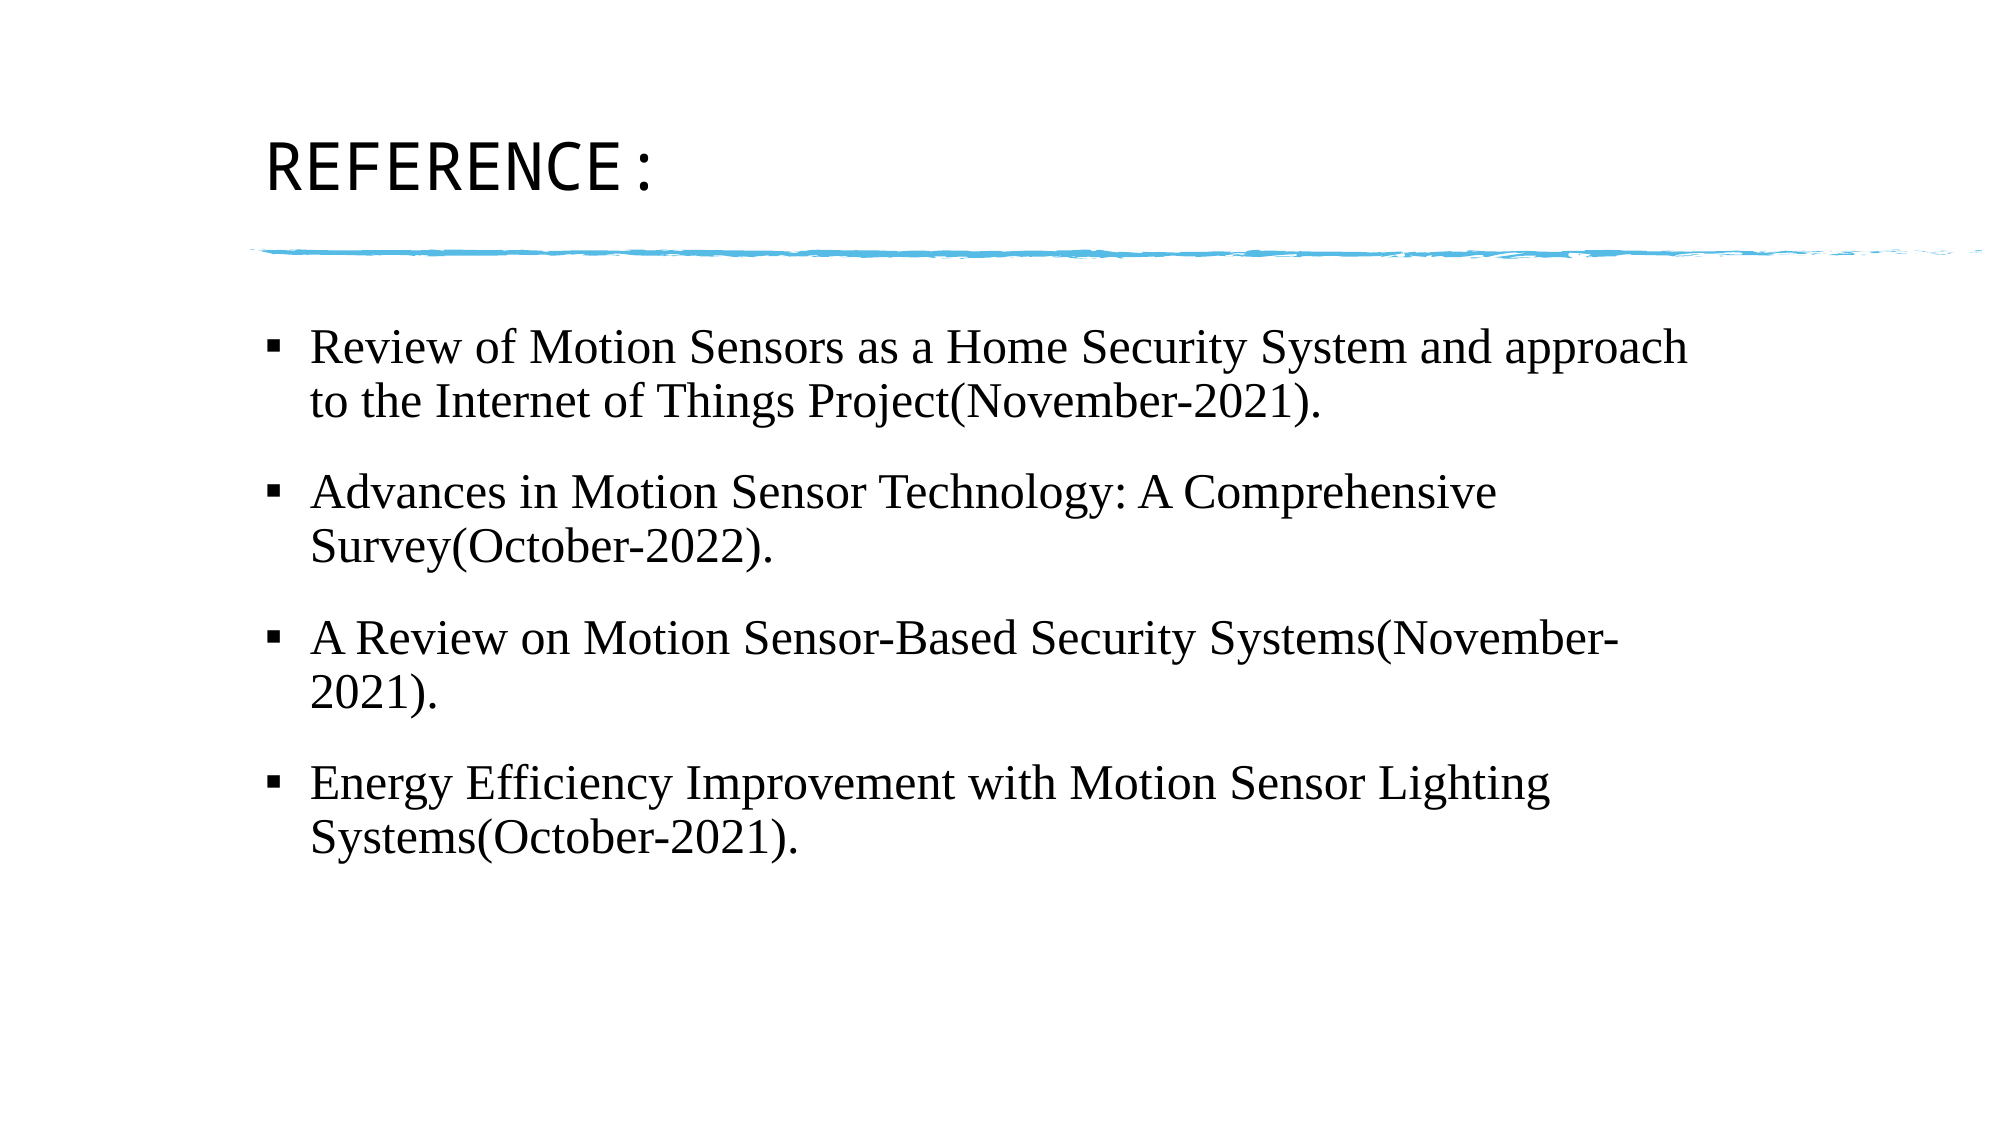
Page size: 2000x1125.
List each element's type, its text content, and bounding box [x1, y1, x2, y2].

list Review of Motion Sensors as a Home Security System and approach to the Internet of Things Project(November-2021). Advances in Motion Sensor Technology: A Comprehensive Survey(October-2022). A Review on Motion Sensor-Based Security Systems(November-2021). Energy Efficiency Improvement with Motion Sensor Lighting Systems(October-2021). [249, 312, 1750, 1013]
title REFERENCE: [249, 45, 1750, 213]
